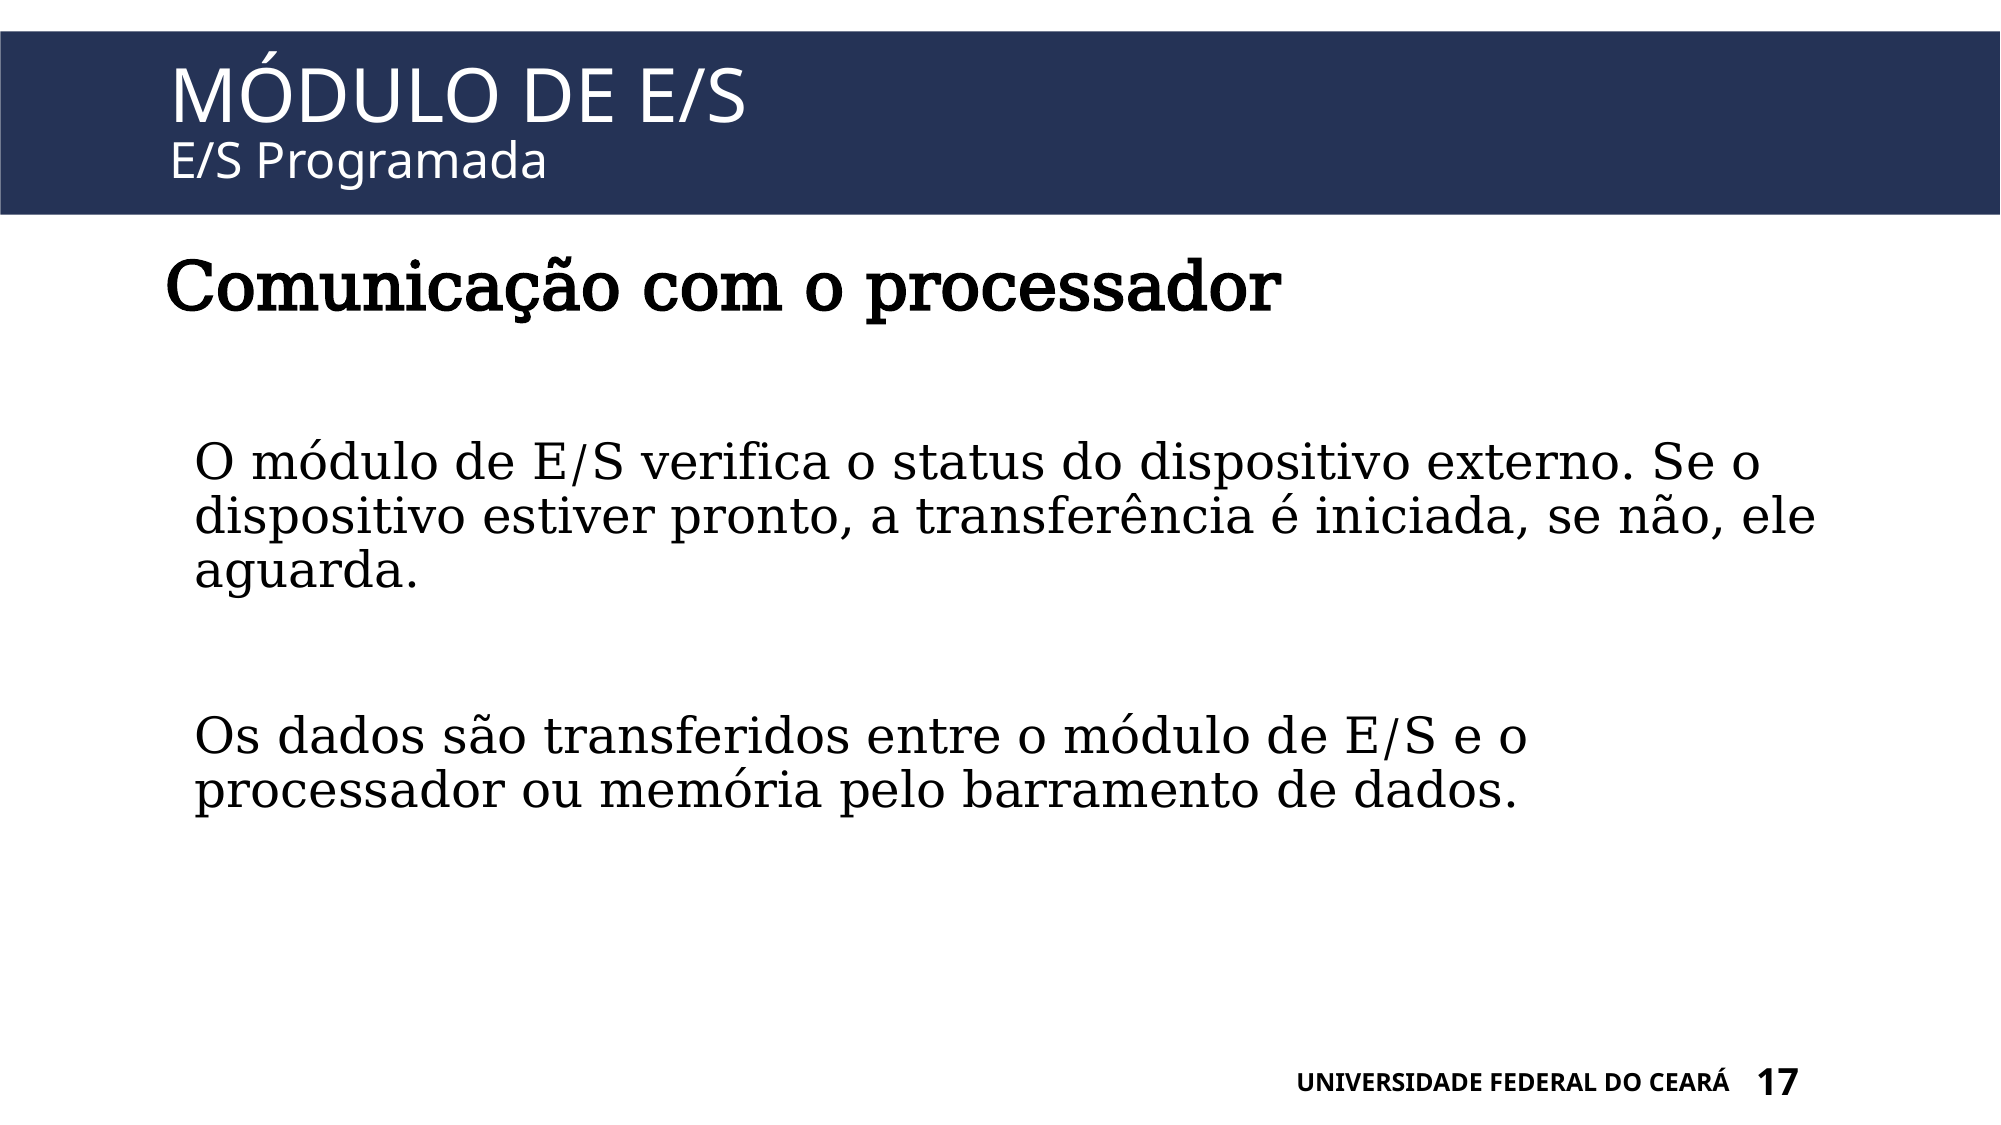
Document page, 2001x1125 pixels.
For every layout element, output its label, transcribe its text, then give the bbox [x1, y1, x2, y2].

footer UNIVERSIDADE FEDERAL DO CEARÁ [918, 1053, 1746, 1114]
list Comunicação com o processador O módulo de E/S verifica o status do dispositivo externo. Se o dispositivo estiver pronto, a transferência é iniciada, se não, ele aguarda. Os dados são transferidos entre o módulo de E/S e o processador ou memória pelo barramento de dados. [149, 244, 1850, 1020]
title Módulo de e/s E/S Programada [154, 37, 1855, 212]
slide_number 17 [1748, 1053, 1904, 1114]
